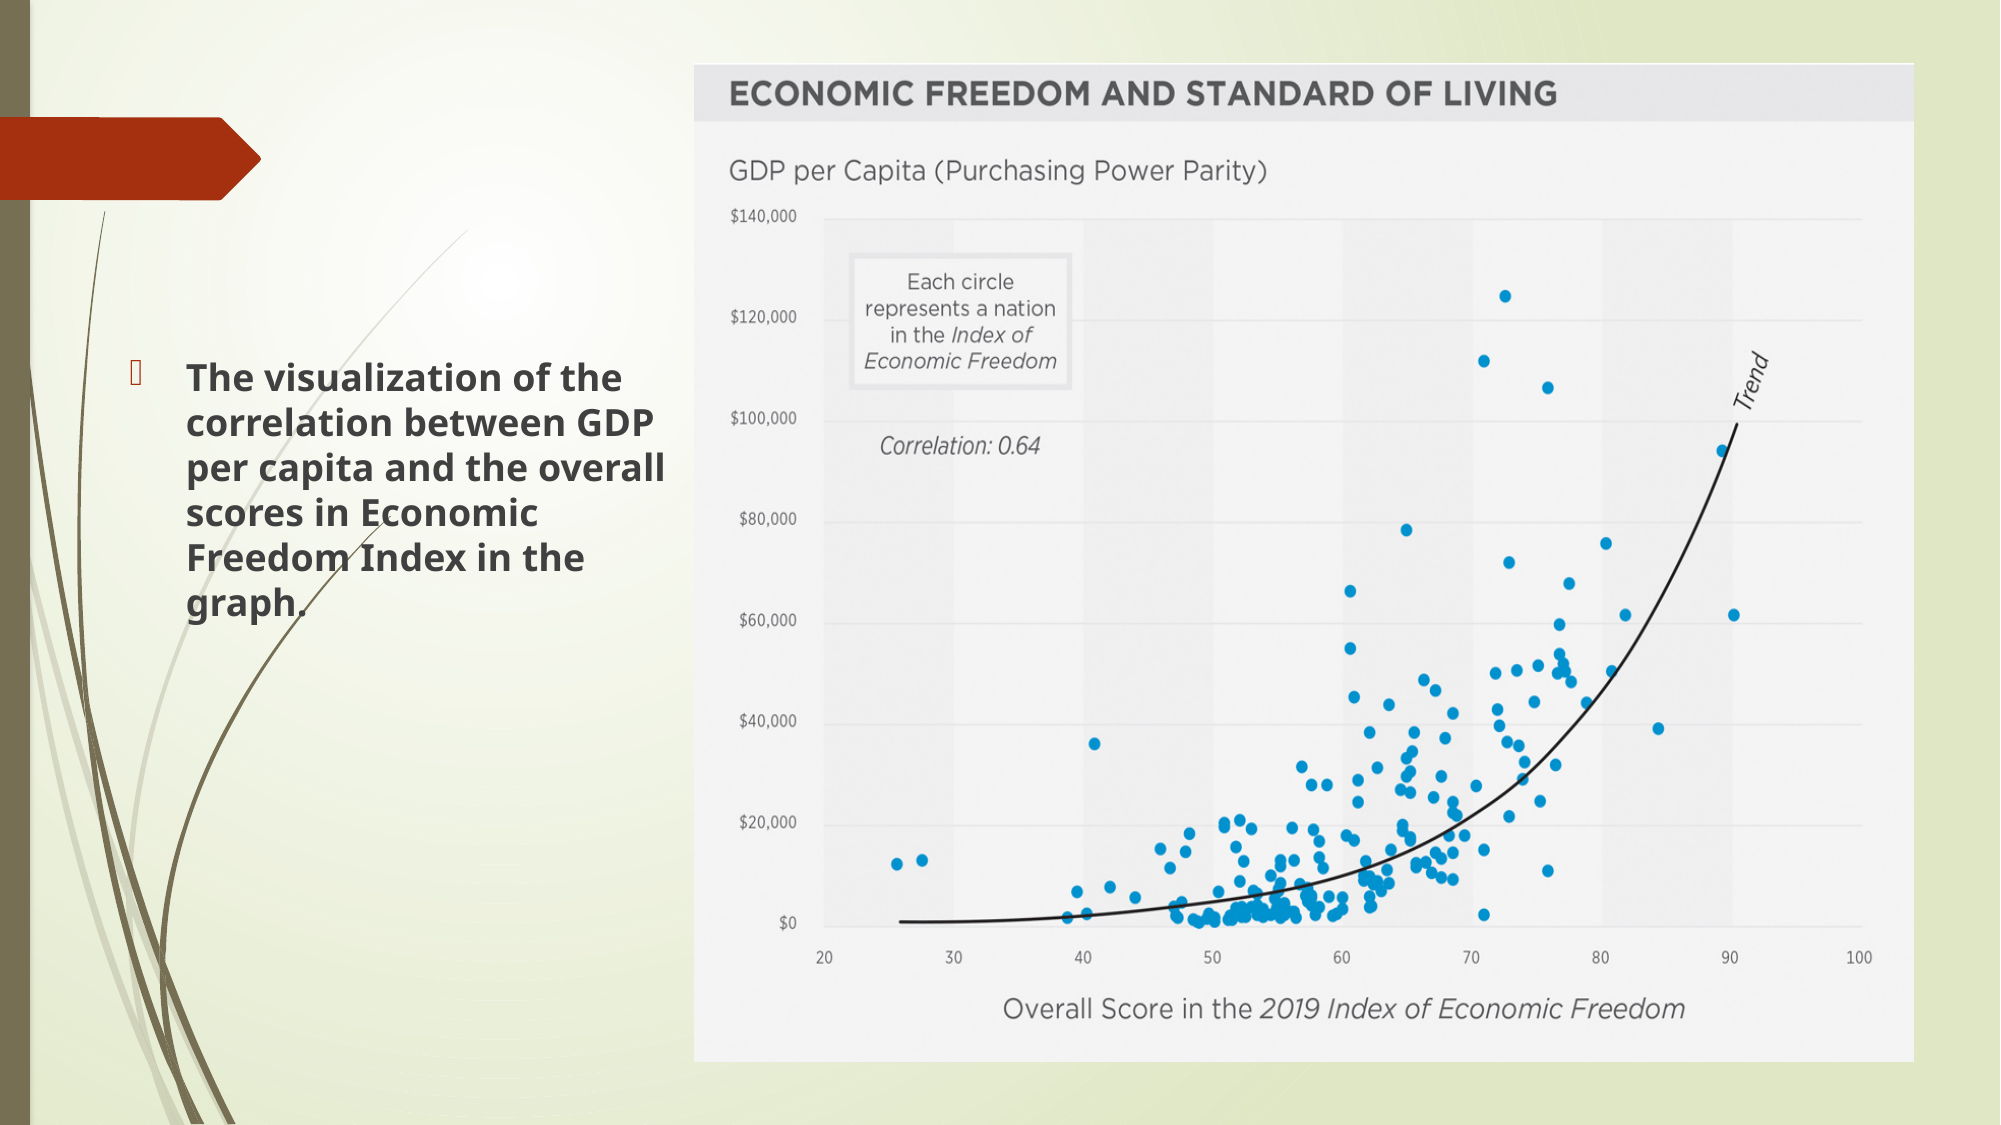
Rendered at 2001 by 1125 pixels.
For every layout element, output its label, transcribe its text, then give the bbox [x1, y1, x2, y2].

picture [693, 63, 1915, 1062]
list The visualization of the correlation between GDP per capita and the overall scores in Economic Freedom Index in the graph. [114, 214, 690, 696]
